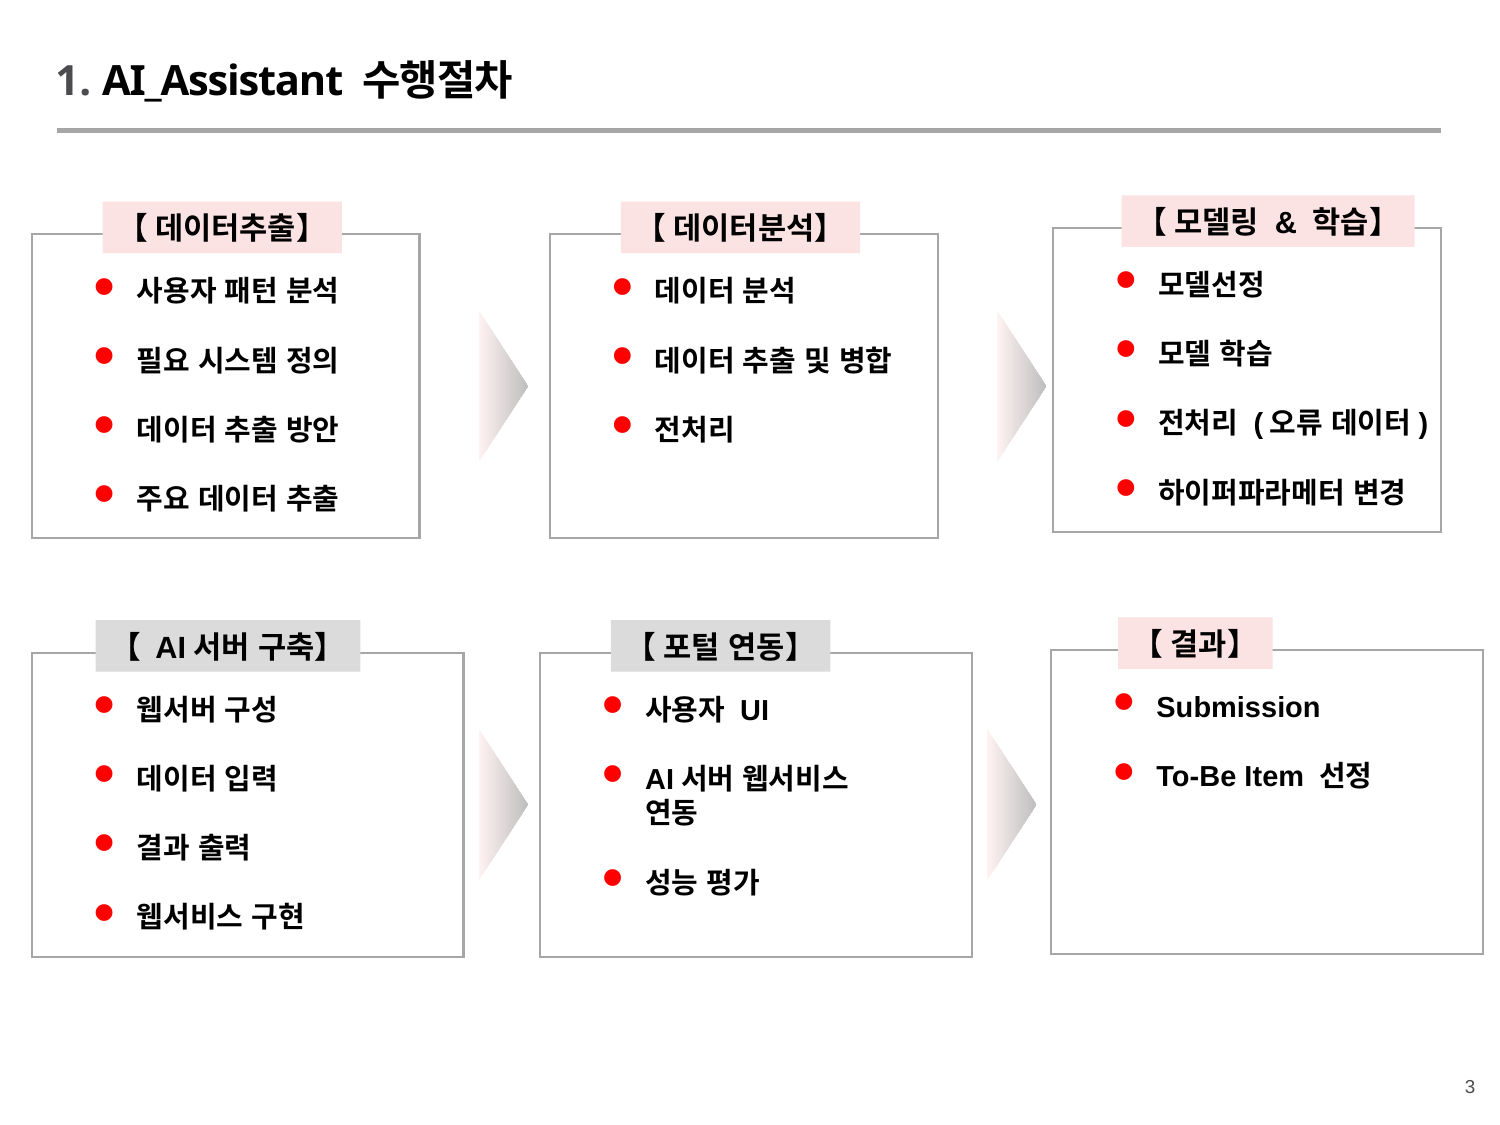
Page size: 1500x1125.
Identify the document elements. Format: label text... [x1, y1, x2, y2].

text_box 【 데이터추출】 [102, 201, 342, 254]
text_box [477, 307, 530, 466]
text_box 웹서버 구성 데이터 입력 결과 출력 웹서비스 구현 [78, 683, 417, 941]
text_box [1052, 227, 1442, 533]
text_box 모델선정 모델 학습 전처리 (오류 데이터) 하이퍼파라메터 변경 [1100, 259, 1463, 517]
text_box 【 AI서버 구축】 [95, 620, 361, 672]
text_box 데이터 분석 데이터 추출 및 병합 전처리 [596, 265, 935, 454]
text_box 【 데이터분석】 [620, 201, 861, 254]
text_box 사용자 패턴 분석 필요 시스템 정의 데이터 추출 방안 주요 데이터 추출 [78, 265, 417, 523]
text_box 1. AI_Assistant 수행절차 [55, 59, 1393, 131]
text_box [31, 233, 421, 539]
text_box 【 모델링 & 학습】 [1121, 195, 1415, 247]
text_box [539, 652, 973, 958]
text_box [477, 725, 530, 884]
text_box 사용자 UI AI서버 웹서비스 연동 성능 평가 [587, 683, 925, 907]
text_box [986, 725, 1038, 884]
text_box [549, 233, 939, 539]
text_box [995, 307, 1048, 466]
text_box Submission To-Be Item 선정 [1098, 681, 1437, 800]
text_box [1050, 649, 1484, 955]
text_box 【 포털 연동】 [610, 620, 831, 672]
text_box 【 결과】 [1118, 617, 1273, 669]
text_box [31, 652, 465, 958]
